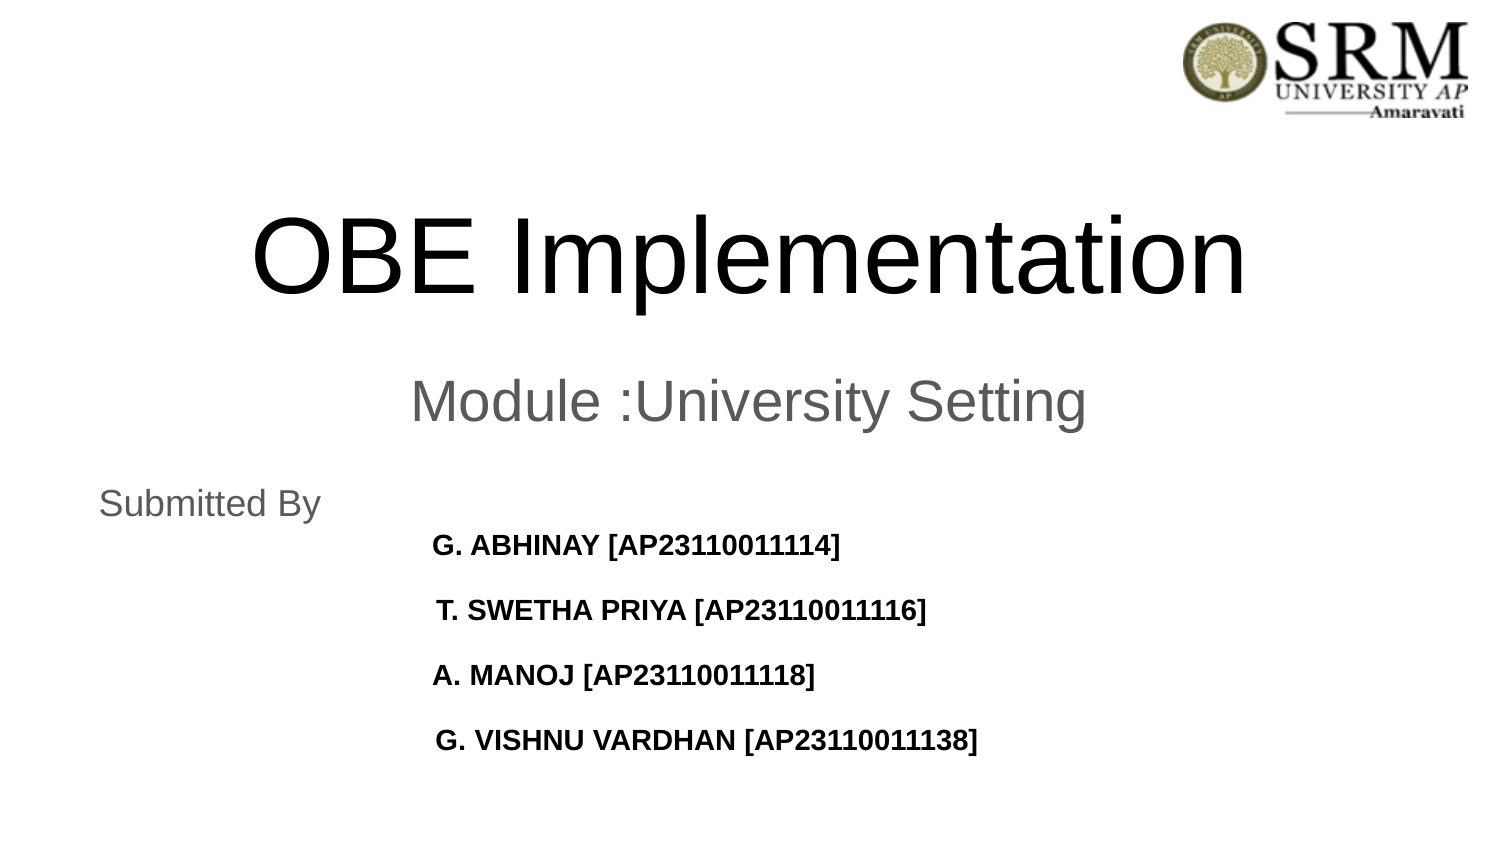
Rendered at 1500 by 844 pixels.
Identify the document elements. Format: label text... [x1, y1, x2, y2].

text_box Submitted By [83, 463, 361, 505]
text_box G. ABHINAY [AP23110011114] T. SWETHA PRIYA [AP23110011116] A. MANOJ [AP23110011118] G. VISHNU VARDHAN [AP23110011138] [83, 505, 1165, 619]
subtitle Module :University Setting [51, 348, 1449, 479]
title OBE Implementation [51, 139, 1449, 331]
picture [1183, 22, 1468, 118]
